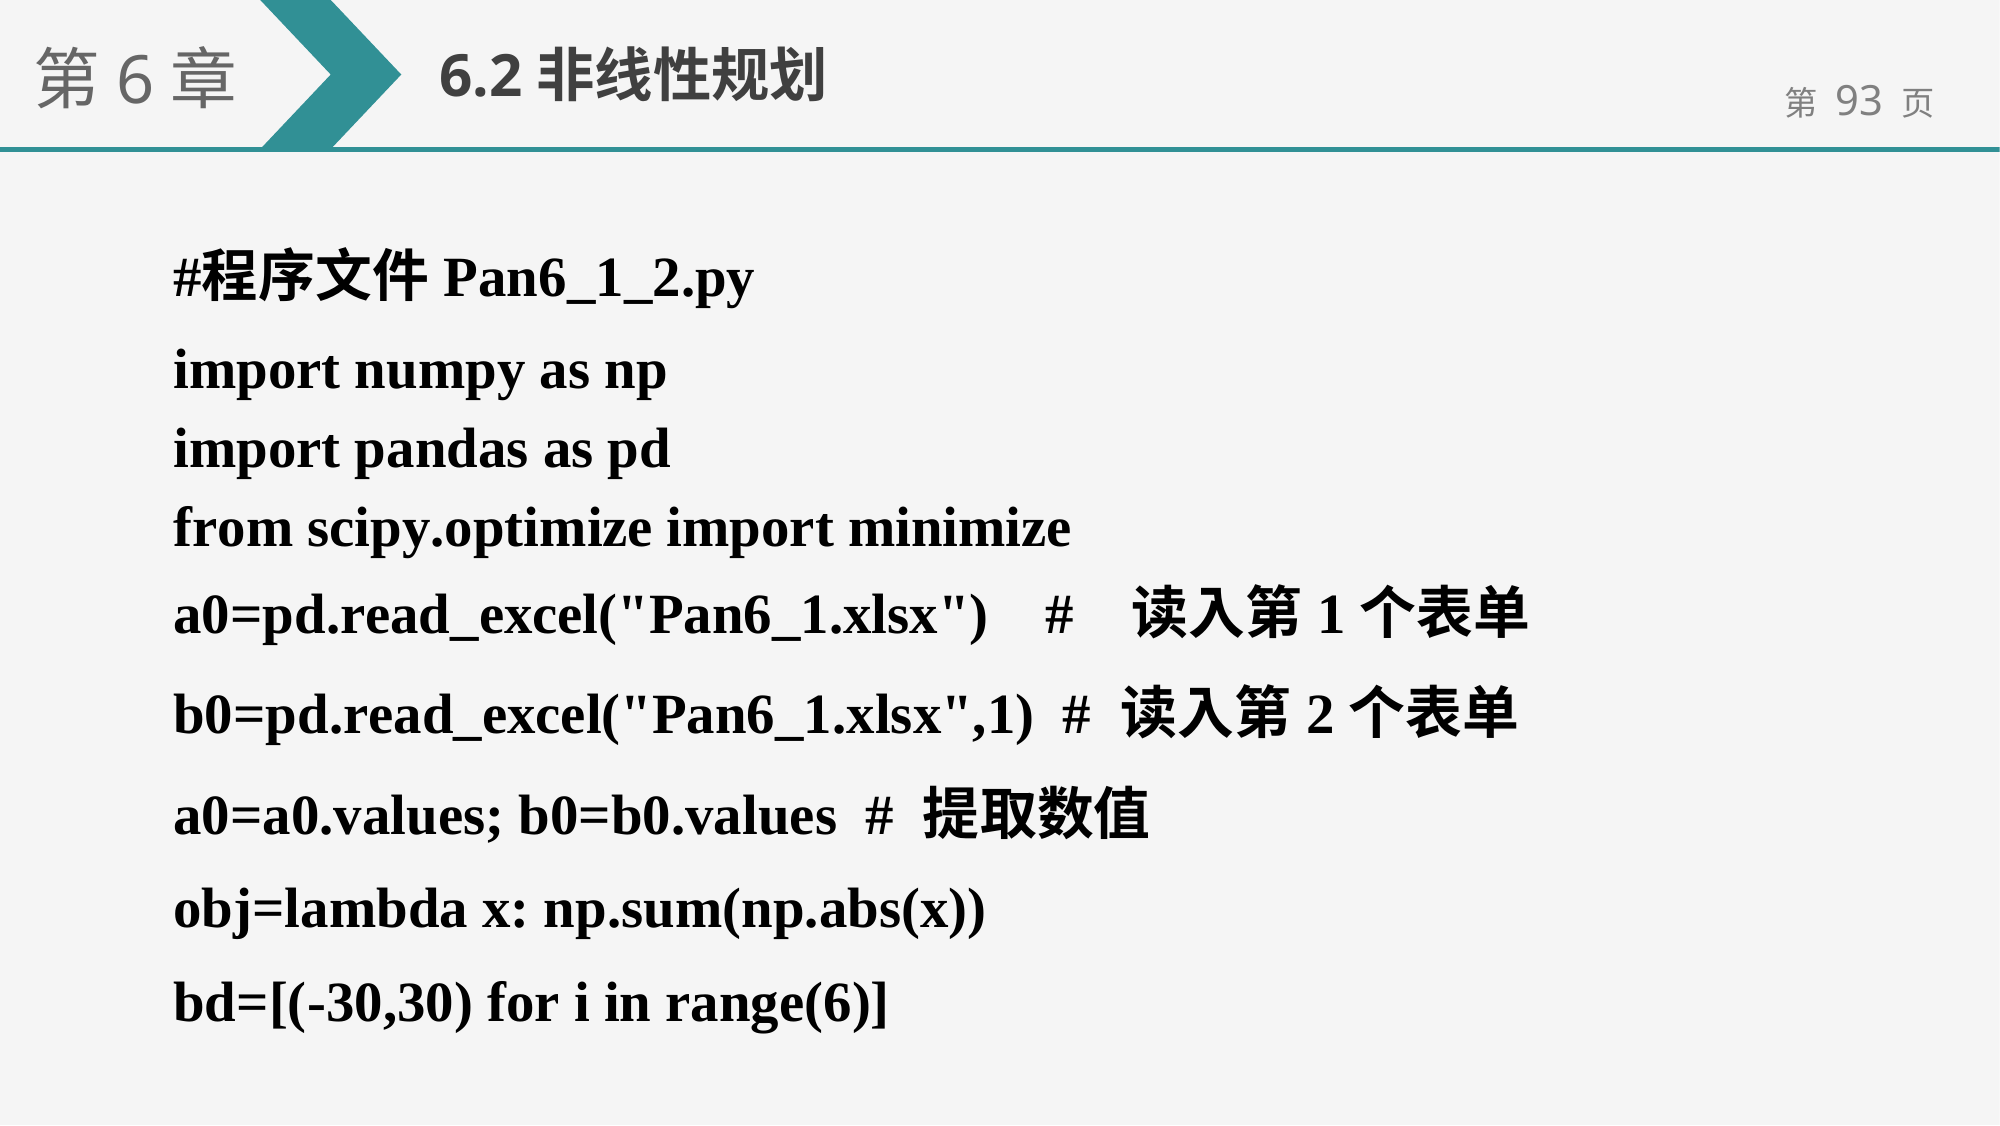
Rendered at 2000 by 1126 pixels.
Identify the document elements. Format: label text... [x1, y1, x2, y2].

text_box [59, 218, 1904, 1048]
text_box 6.2非线性规划 [424, 31, 1366, 116]
text_box [258, 0, 403, 148]
text_box 第6章 [19, 29, 253, 125]
